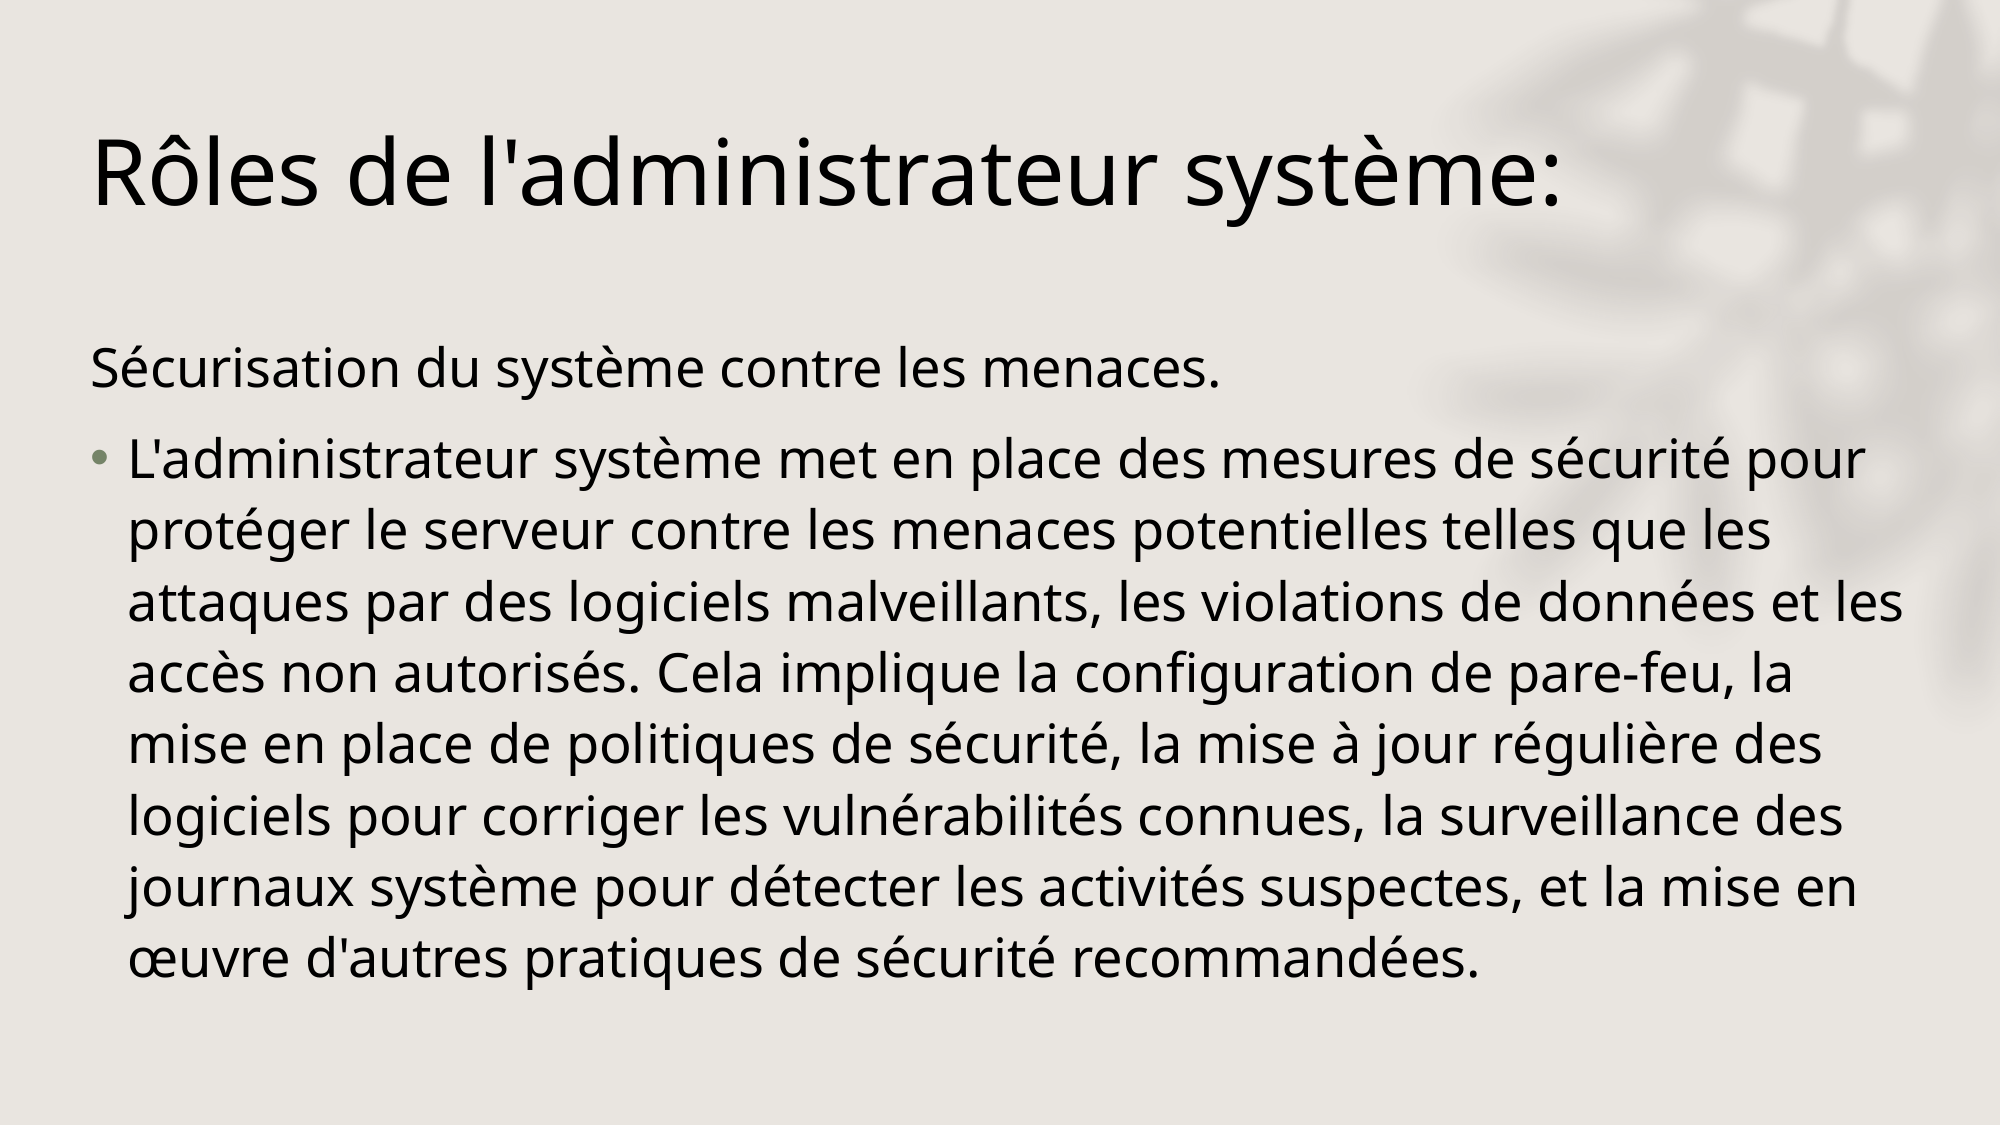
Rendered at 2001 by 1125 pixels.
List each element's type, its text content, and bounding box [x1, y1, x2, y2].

list Sécurisation du système contre les menaces. L'administrateur système met en place des mesures de sécurité pour protéger le serveur contre les menaces potentielles telles que les attaques par des logiciels malveillants, les violations de données et les accès non autorisés. Cela implique la configuration de pare-feu, la mise en place de politiques de sécurité, la mise à jour régulière des logiciels pour corriger les vulnérabilités connues, la surveillance des journaux système pour détecter les activités suspectes, et la mise en œuvre d'autres pratiques de sécurité recommandées. [75, 319, 1925, 1009]
title Rôles de l'administrateur système: [75, 60, 1863, 278]
